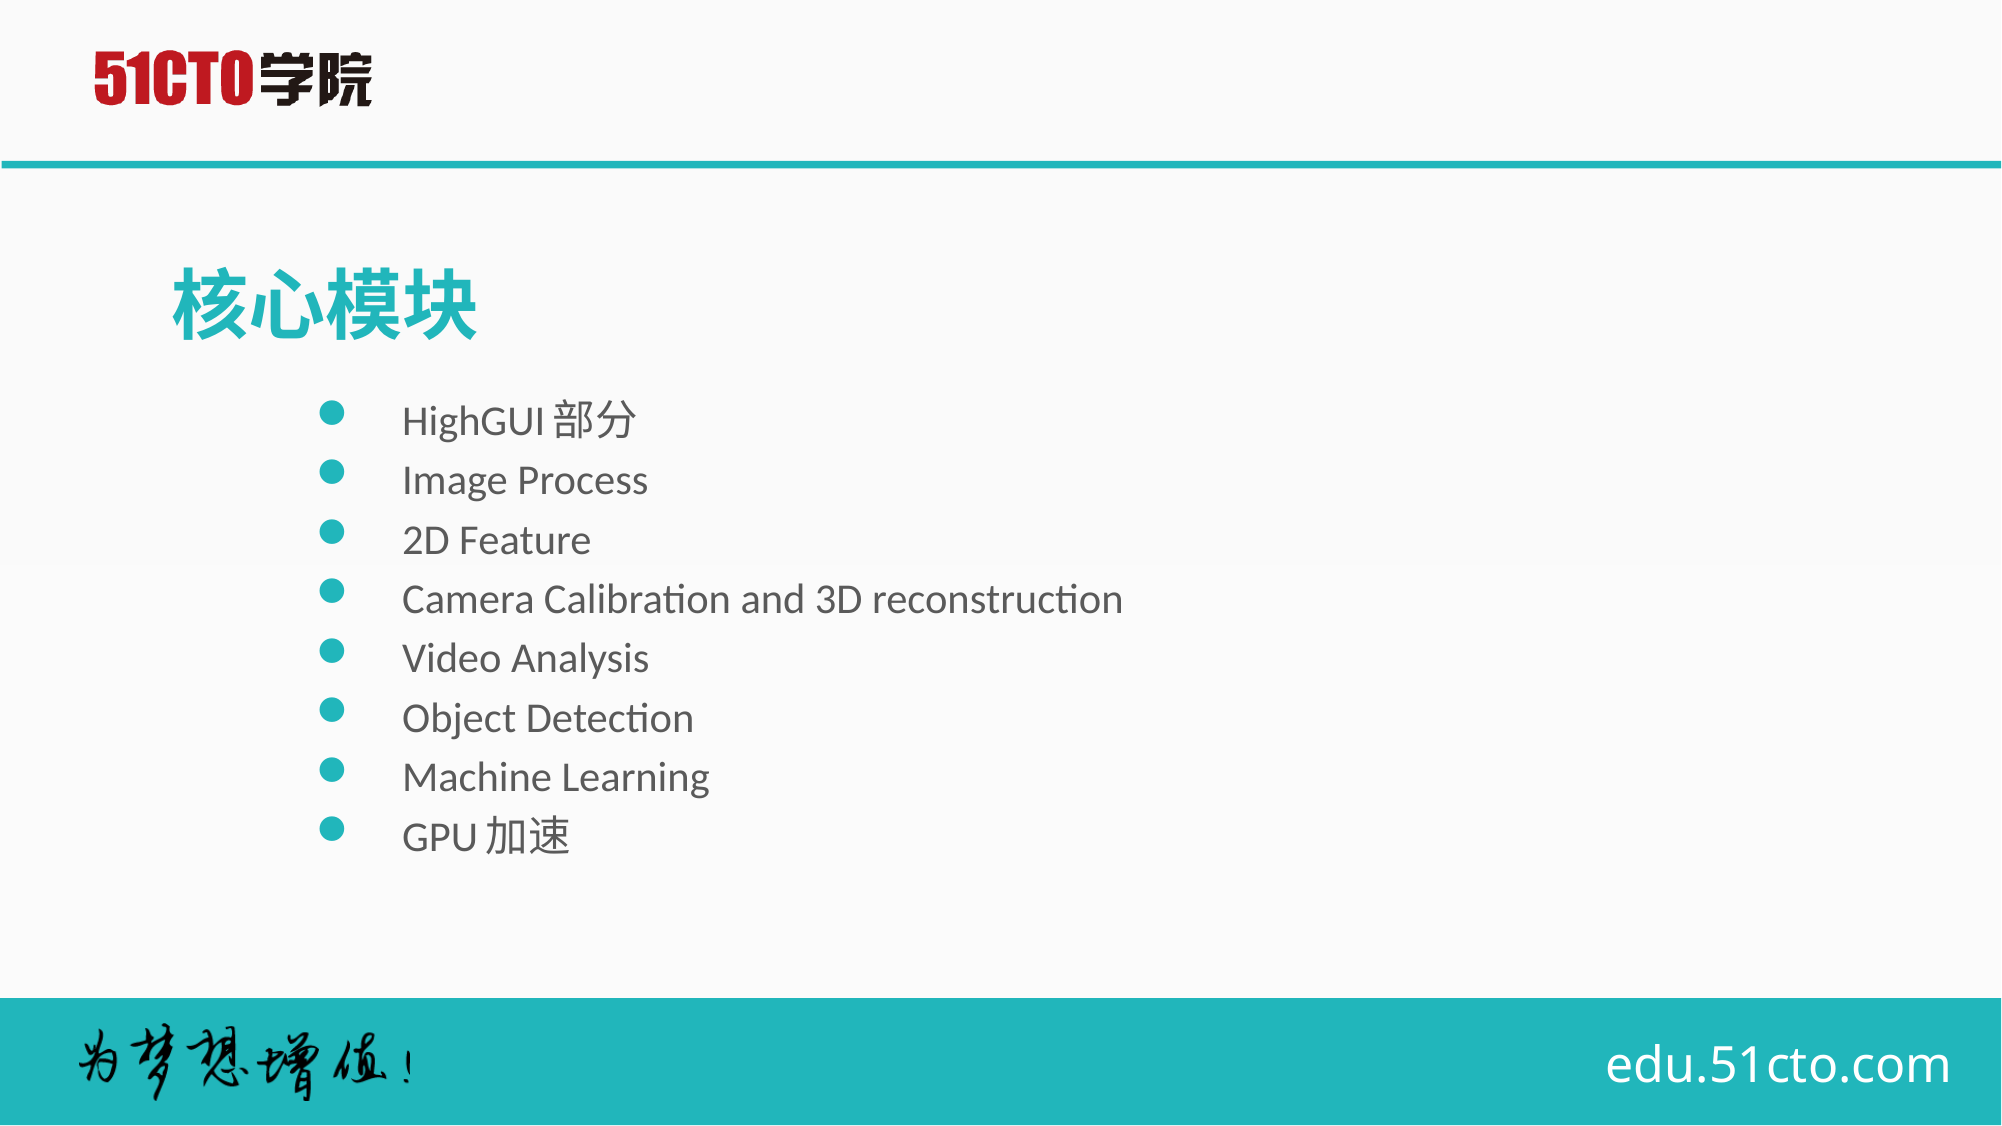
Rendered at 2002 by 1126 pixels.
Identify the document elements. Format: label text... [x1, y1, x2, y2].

title 核心模块 [156, 243, 1831, 362]
picture [90, 42, 375, 111]
picture [79, 1023, 410, 1101]
list HighGUI部分 Image Process 2D Feature Camera Calibration and 3D reconstruction Video Analysis Object Detection Machine Learning GPU加速 [161, 385, 1828, 870]
